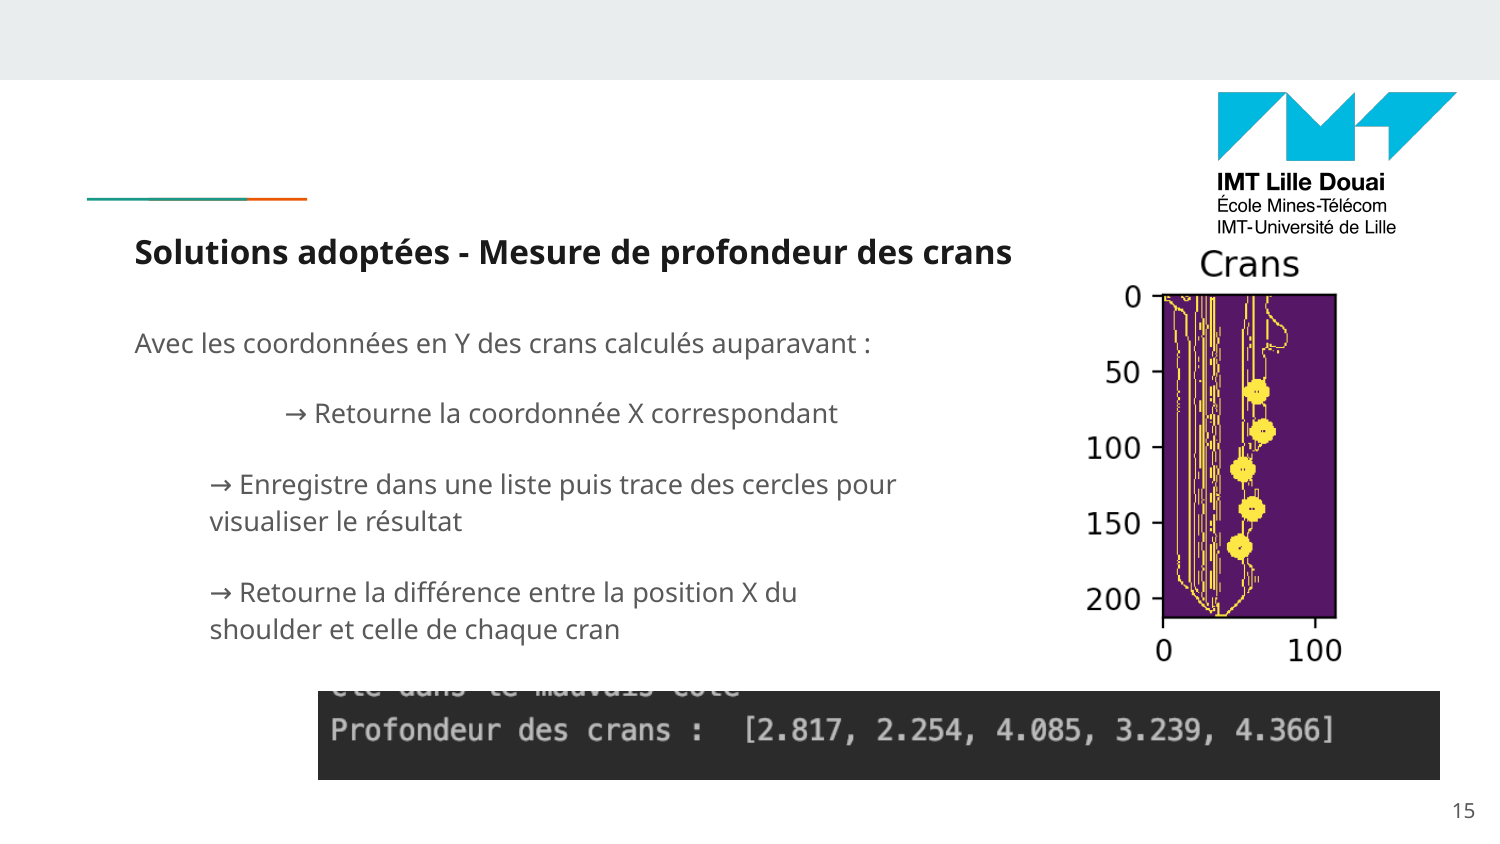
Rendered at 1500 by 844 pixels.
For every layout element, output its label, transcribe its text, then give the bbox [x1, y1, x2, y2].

slide_number ‹#› [1400, 779, 1491, 844]
title Solutions adoptées - Mesure de profondeur des crans [119, 216, 1045, 305]
picture [317, 58, 1491, 780]
list Avec les coordonnées en Y des crans calculés auparavant : → Retourne la coordonnée X correspondant → Enregistre dans une liste puis trace des cercles pour visualiser le résultat → Retourne la différence entre la position X du shoulder et celle de chaque cran [119, 306, 927, 648]
